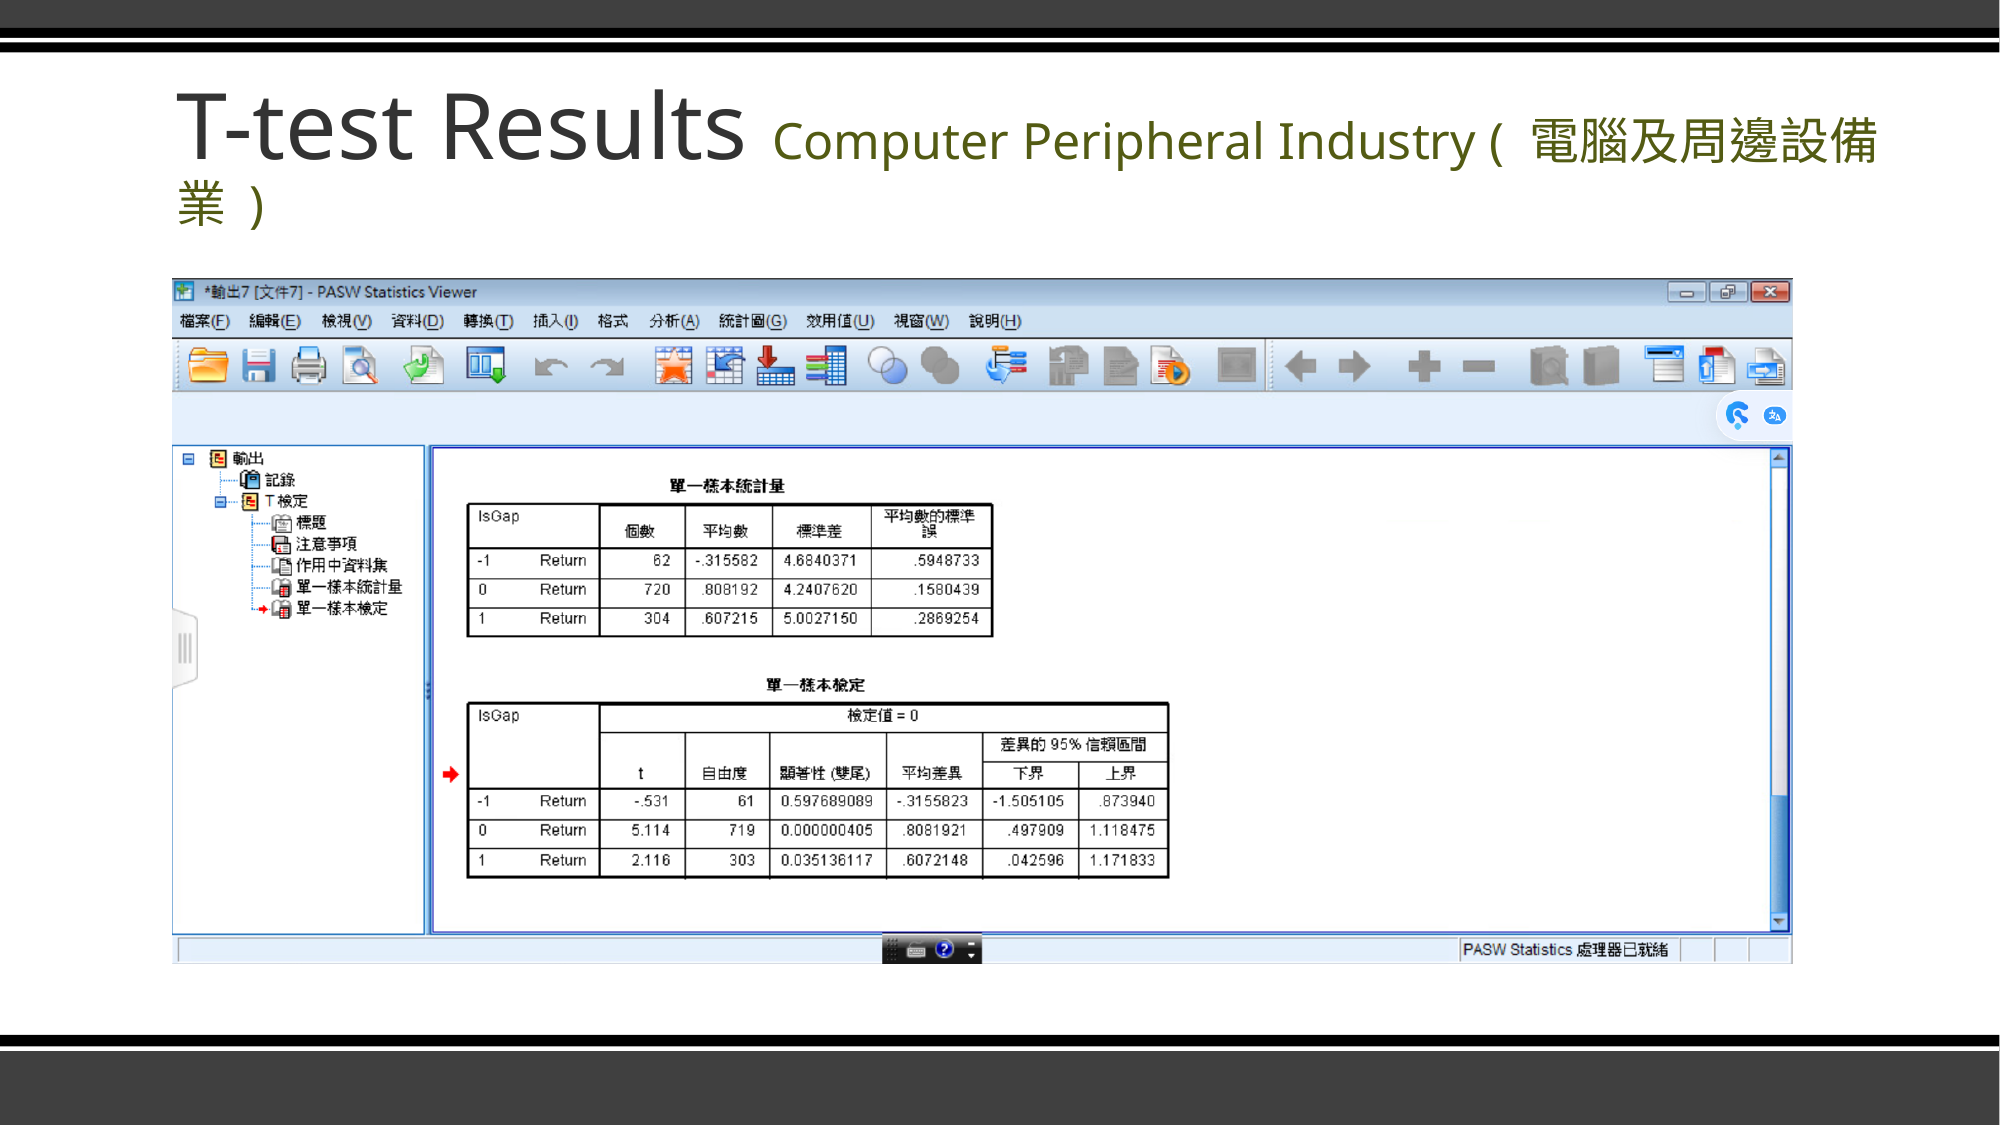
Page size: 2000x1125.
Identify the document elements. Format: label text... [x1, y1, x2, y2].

title T-test Results Computer Peripheral Industry ( 電腦及周邊設備業 ) [161, 66, 1910, 242]
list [172, 278, 1794, 965]
